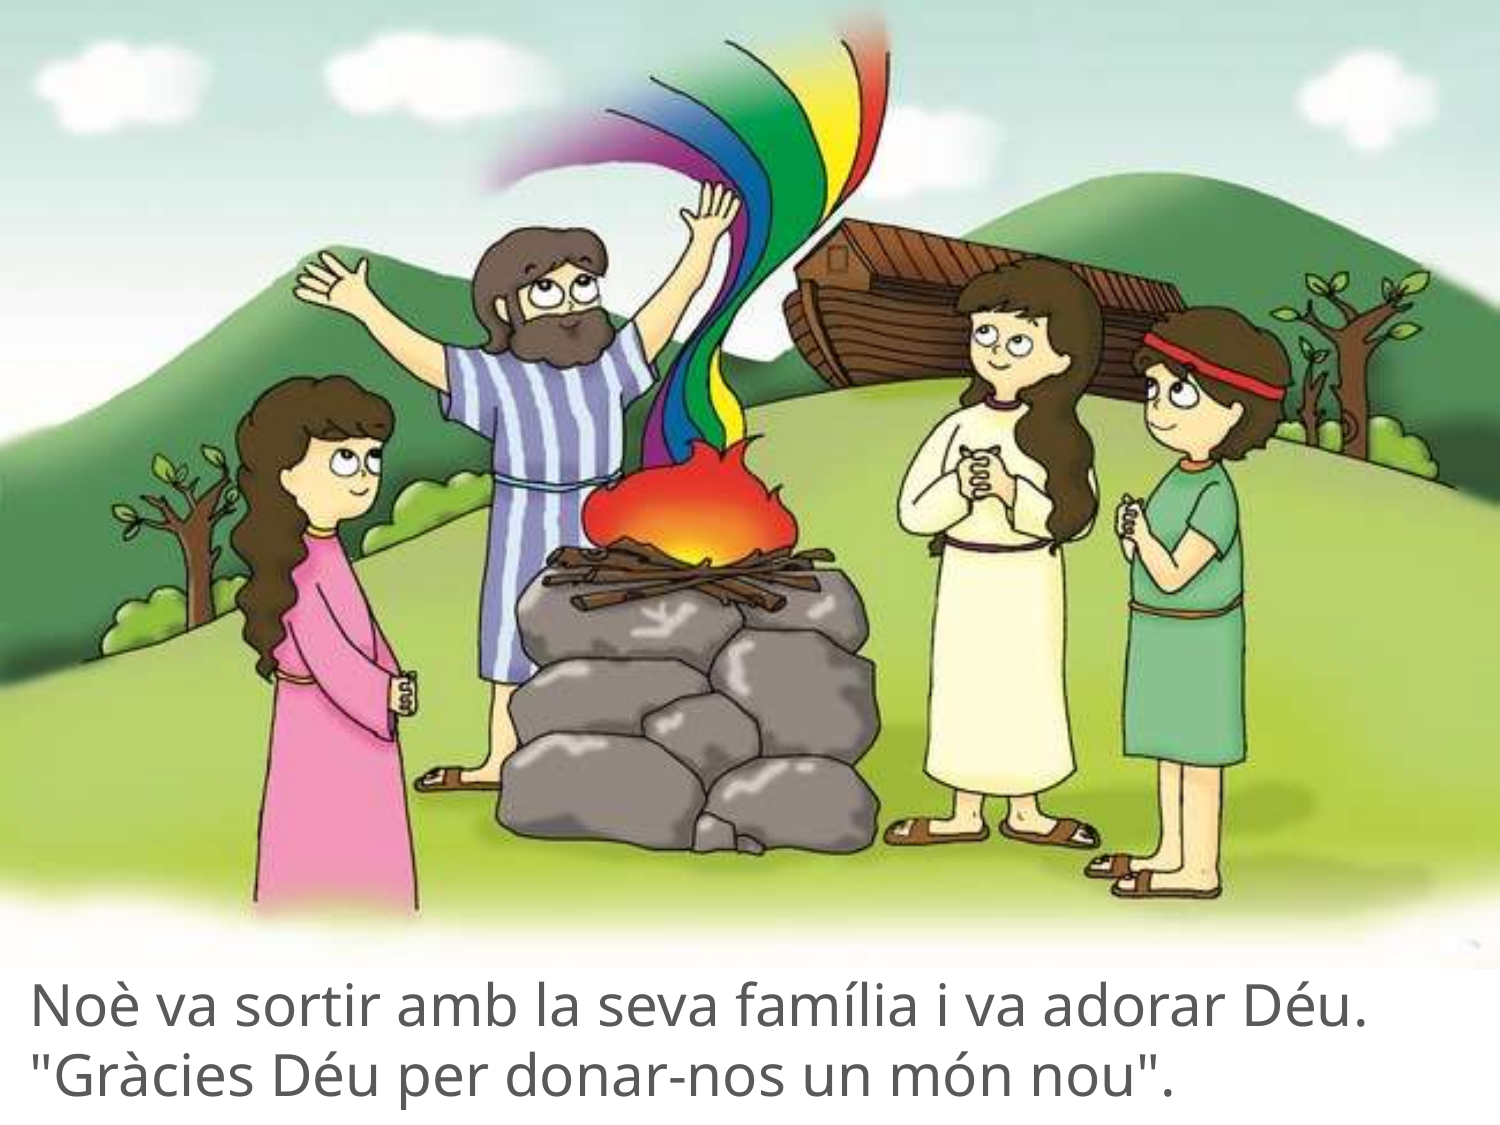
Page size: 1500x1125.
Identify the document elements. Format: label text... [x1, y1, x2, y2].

picture [0, 0, 1500, 969]
text_box Noè va sortir amb la seva família i va adorar Déu. "Gràcies Déu per donar-nos un món nou". [14, 975, 1500, 1116]
